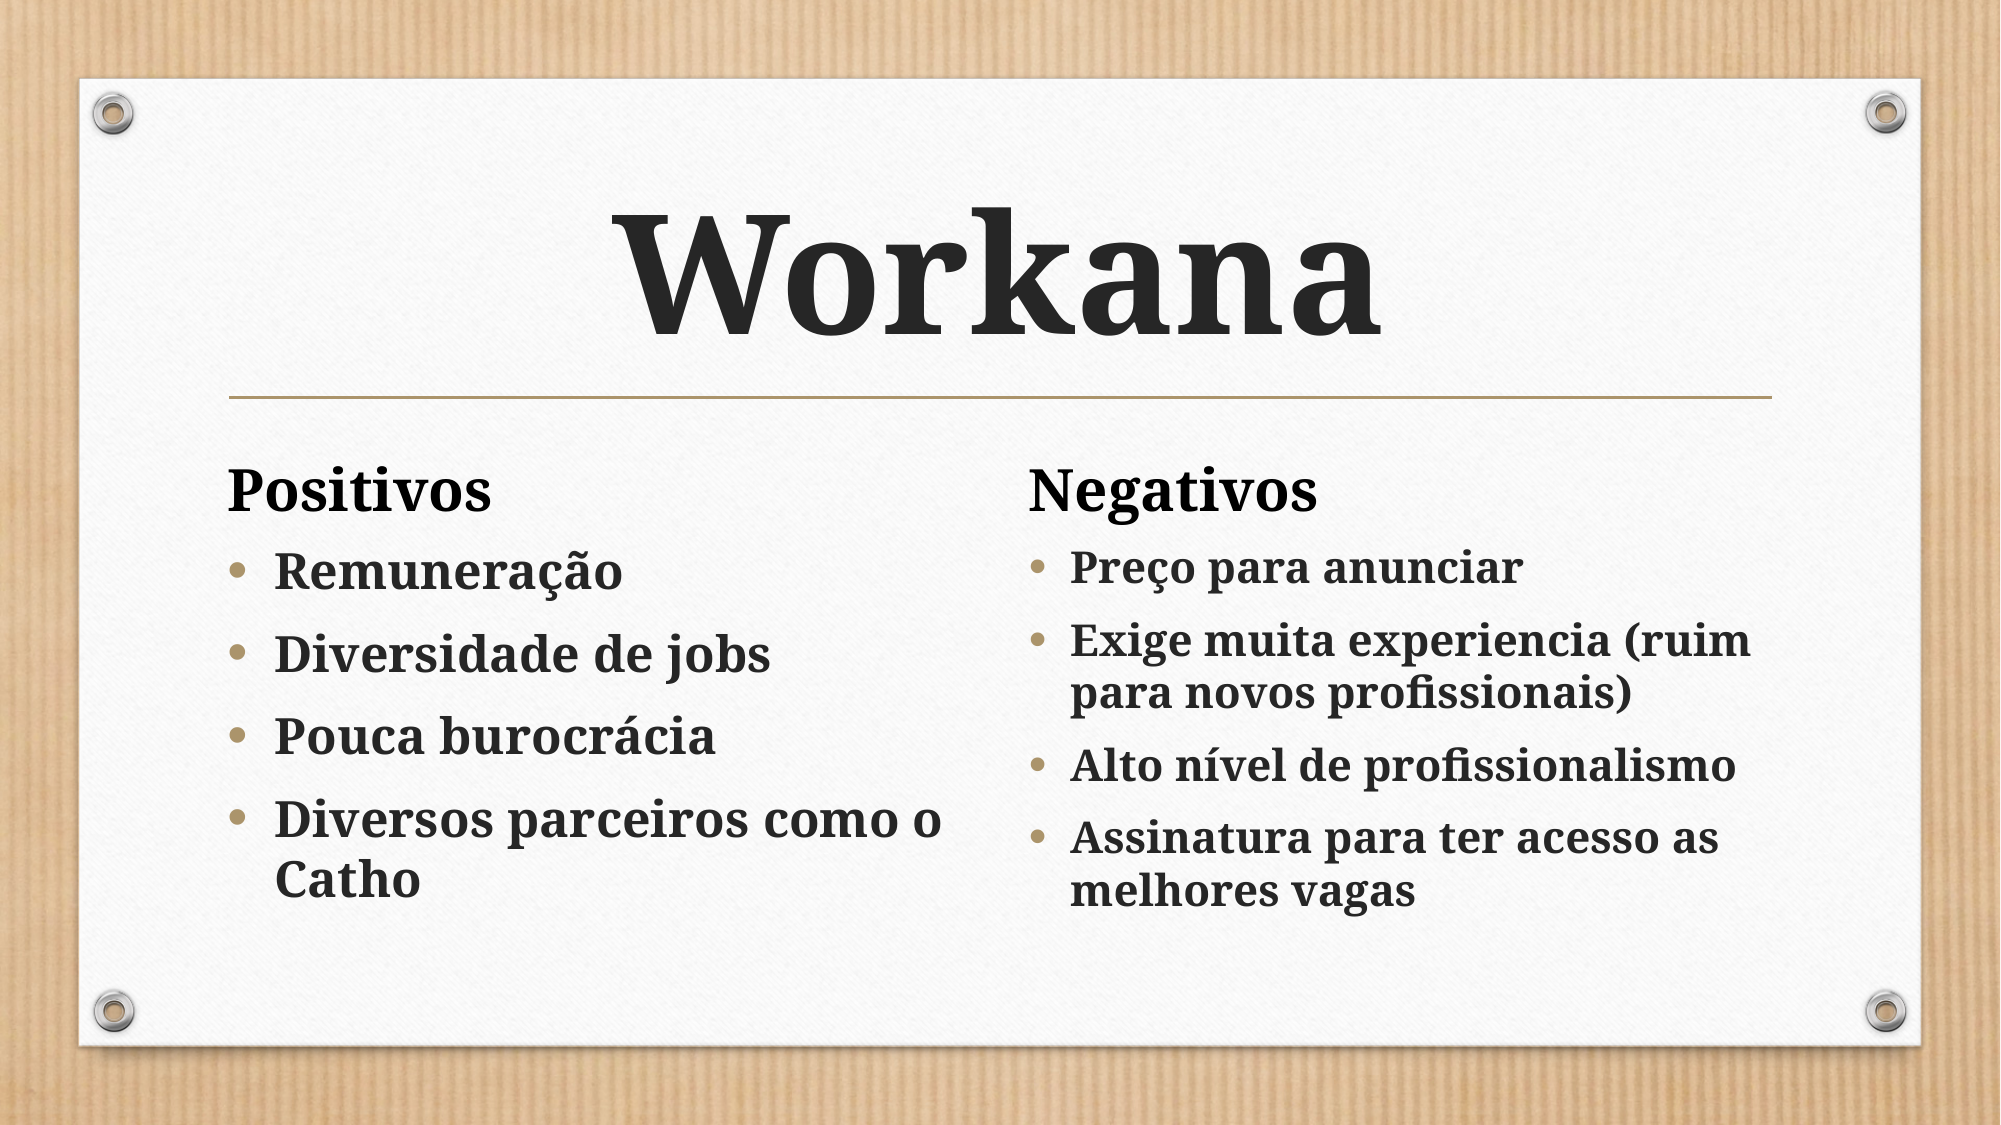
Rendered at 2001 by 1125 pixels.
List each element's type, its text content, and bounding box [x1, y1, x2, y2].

list Preço para anunciar Exige muita experiencia (ruim para novos profissionais) Alto nível de profissionalismo Assinatura para ter acesso as melhores vagas [1013, 532, 1788, 964]
title Workana [212, 161, 1788, 375]
list Positivos [212, 436, 987, 531]
list Remuneração Diversidade de jobs Pouca burocrácia Diversos parceiros como o Catho [212, 532, 987, 964]
picture [0, 0, 2001, 1125]
list Negativos [1013, 436, 1788, 531]
